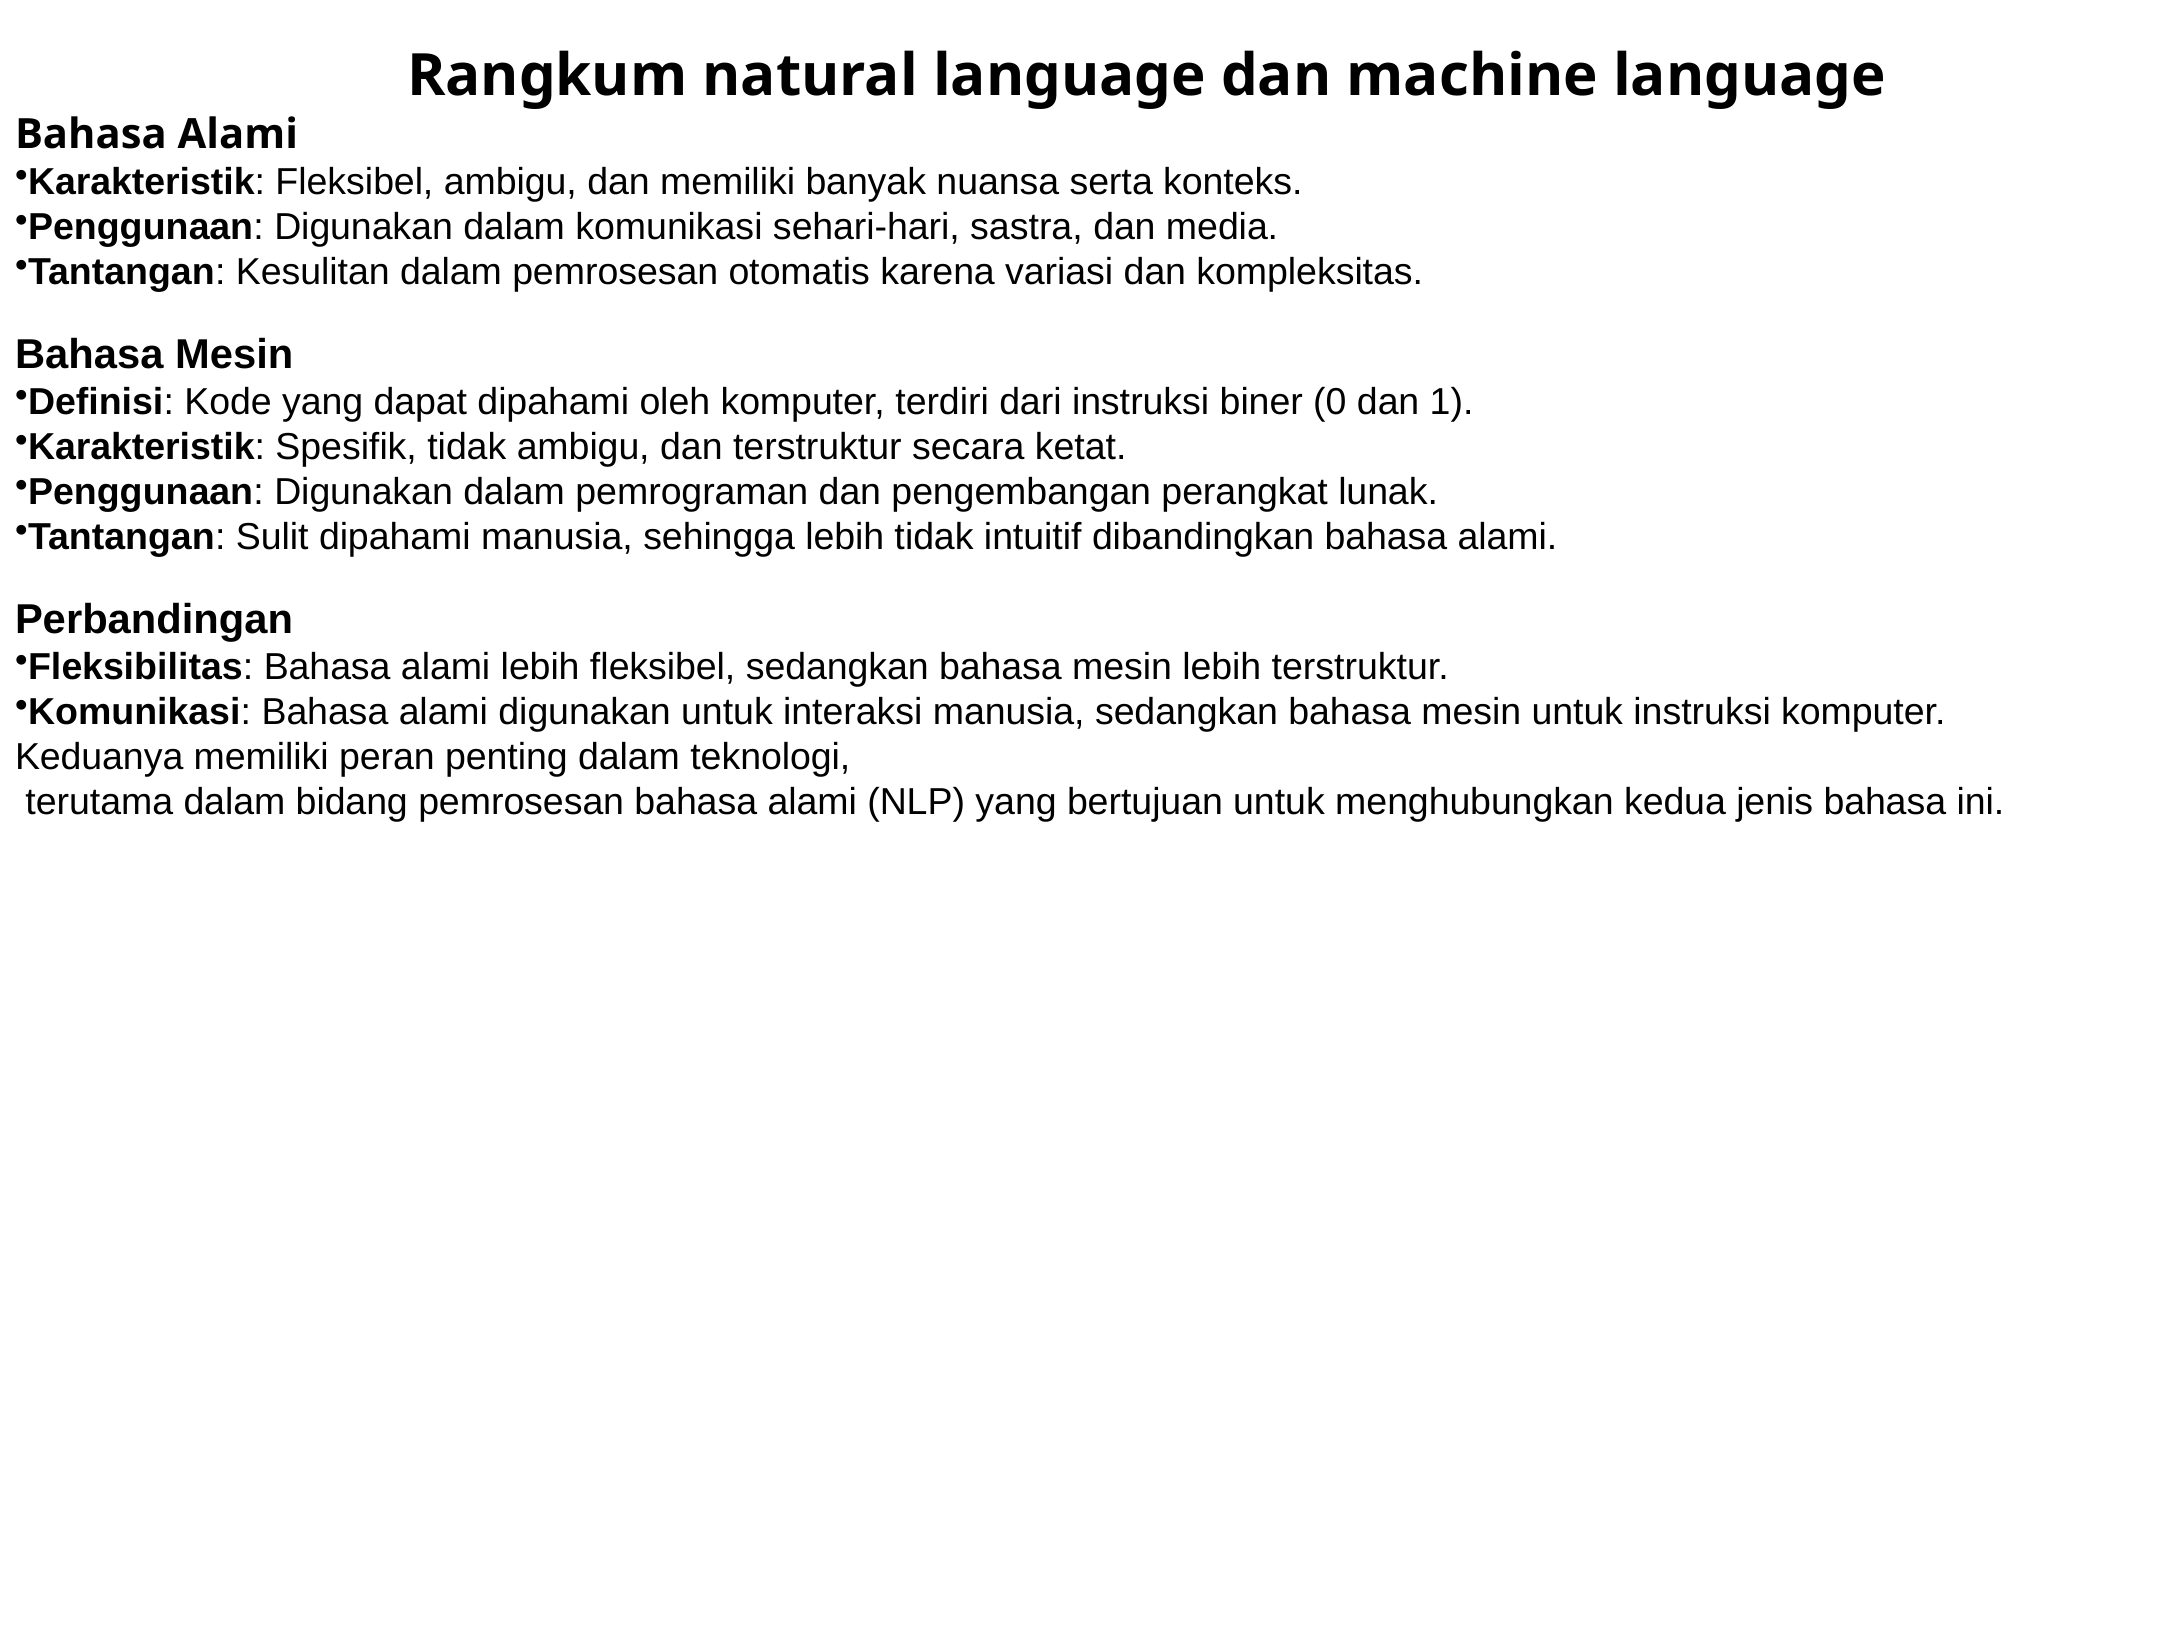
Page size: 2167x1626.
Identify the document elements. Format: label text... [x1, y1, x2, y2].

title Rangkum natural language dan machine language Bahasa Alami Karakteristik: Fleksibel, ambigu, dan memiliki banyak nuansa serta konteks. Penggunaan: Digunakan dalam komunikasi sehari-hari, sastra, dan media. Tantangan: Kesulitan dalam pemrosesan otomatis karena variasi dan kompleksitas. Bahasa Mesin Definisi: Kode yang dapat dipahami oleh komputer, terdiri dari instruksi biner (0 dan 1). Karakteristik: Spesifik, tidak ambigu, dan terstruktur secara ketat. Penggunaan: Digunakan dalam pemrograman dan pengembangan perangkat lunak. Tantangan: Sulit dipahami manusia, sehingga lebih tidak intuitif dibandingkan bahasa alami. Perbandingan Fleksibilitas: Bahasa alami lebih fleksibel, sedangkan bahasa mesin lebih terstruktur. Komunikasi: Bahasa alami digunakan untuk interaksi manusia, sedangkan bahasa mesin untuk instruksi komputer. Keduanya memiliki peran penting dalam teknologi, terutama dalam bidang pemrosesan bahasa alami (NLP) yang bertujuan untuk menghubungkan kedua jenis bahasa ini. [0, 29, 2167, 920]
